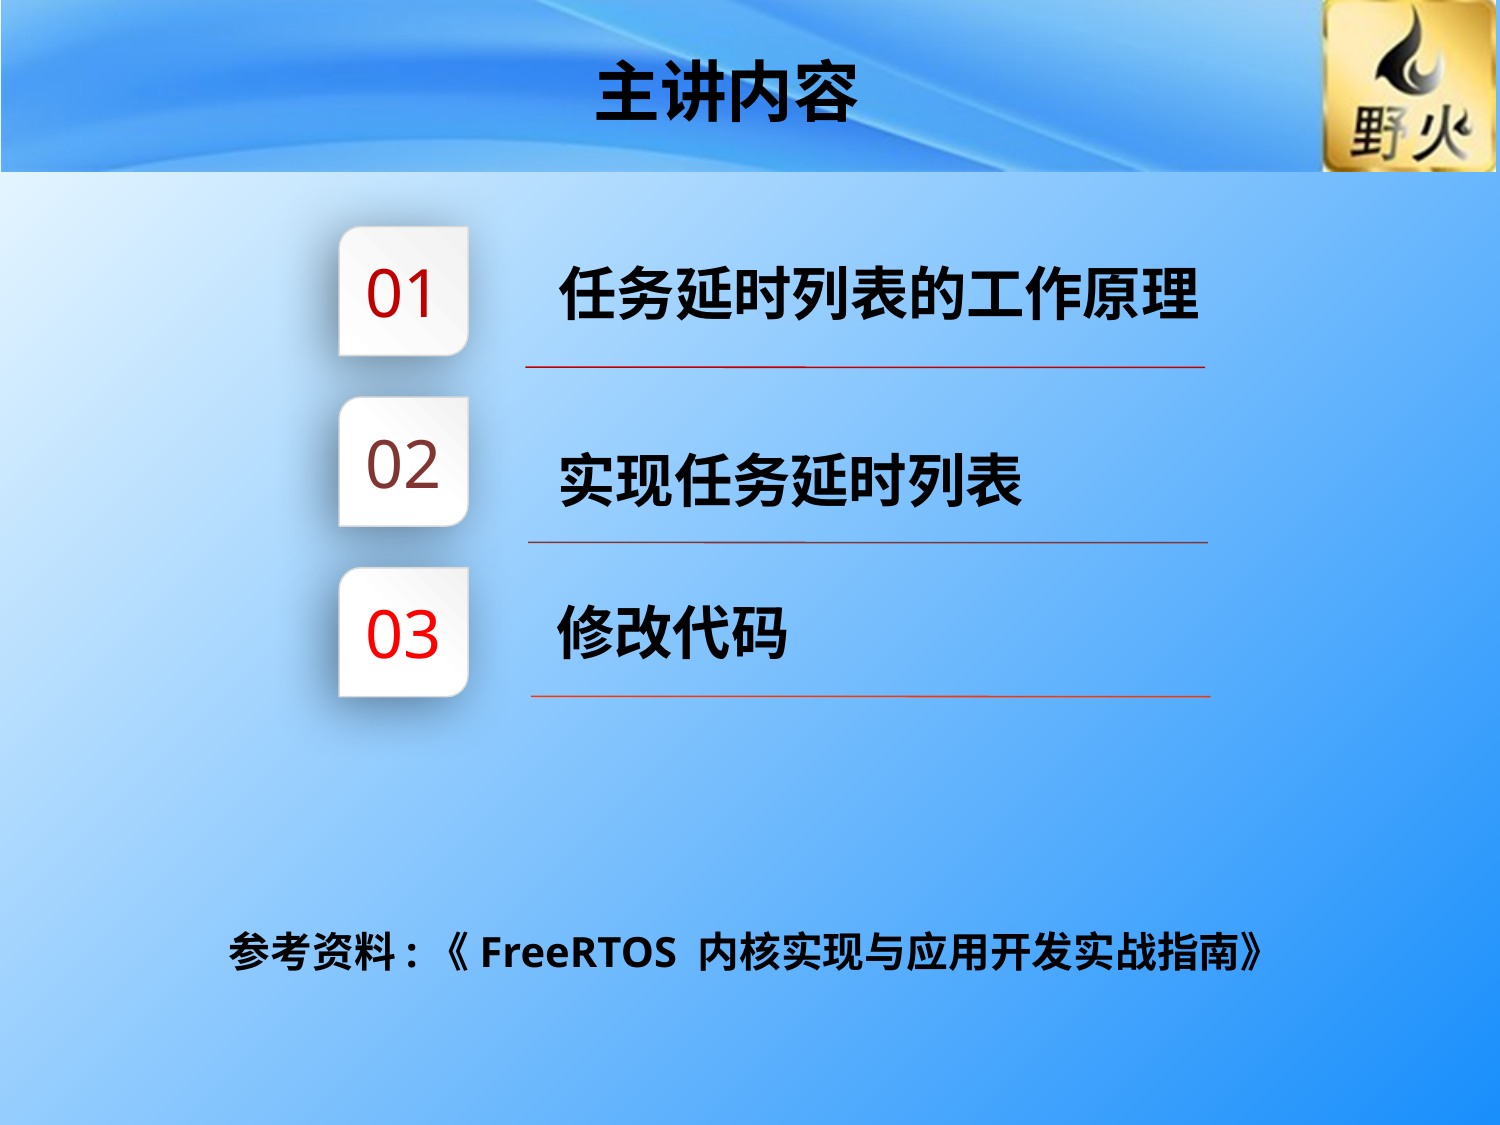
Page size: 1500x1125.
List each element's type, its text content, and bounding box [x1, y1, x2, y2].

text_box 任务延时列表的工作原理 [543, 249, 1215, 335]
picture [1, 0, 1496, 172]
text_box 实现任务延时列表 [542, 437, 1039, 522]
text_box 参考资料:《FreeRTOS 内核实现与应用开发实战指南》 [206, 893, 1305, 983]
text_box 修改代码 [541, 589, 805, 674]
text_box 02 [339, 397, 469, 527]
text_box 01 [339, 226, 469, 356]
text_box 03 [339, 567, 469, 697]
